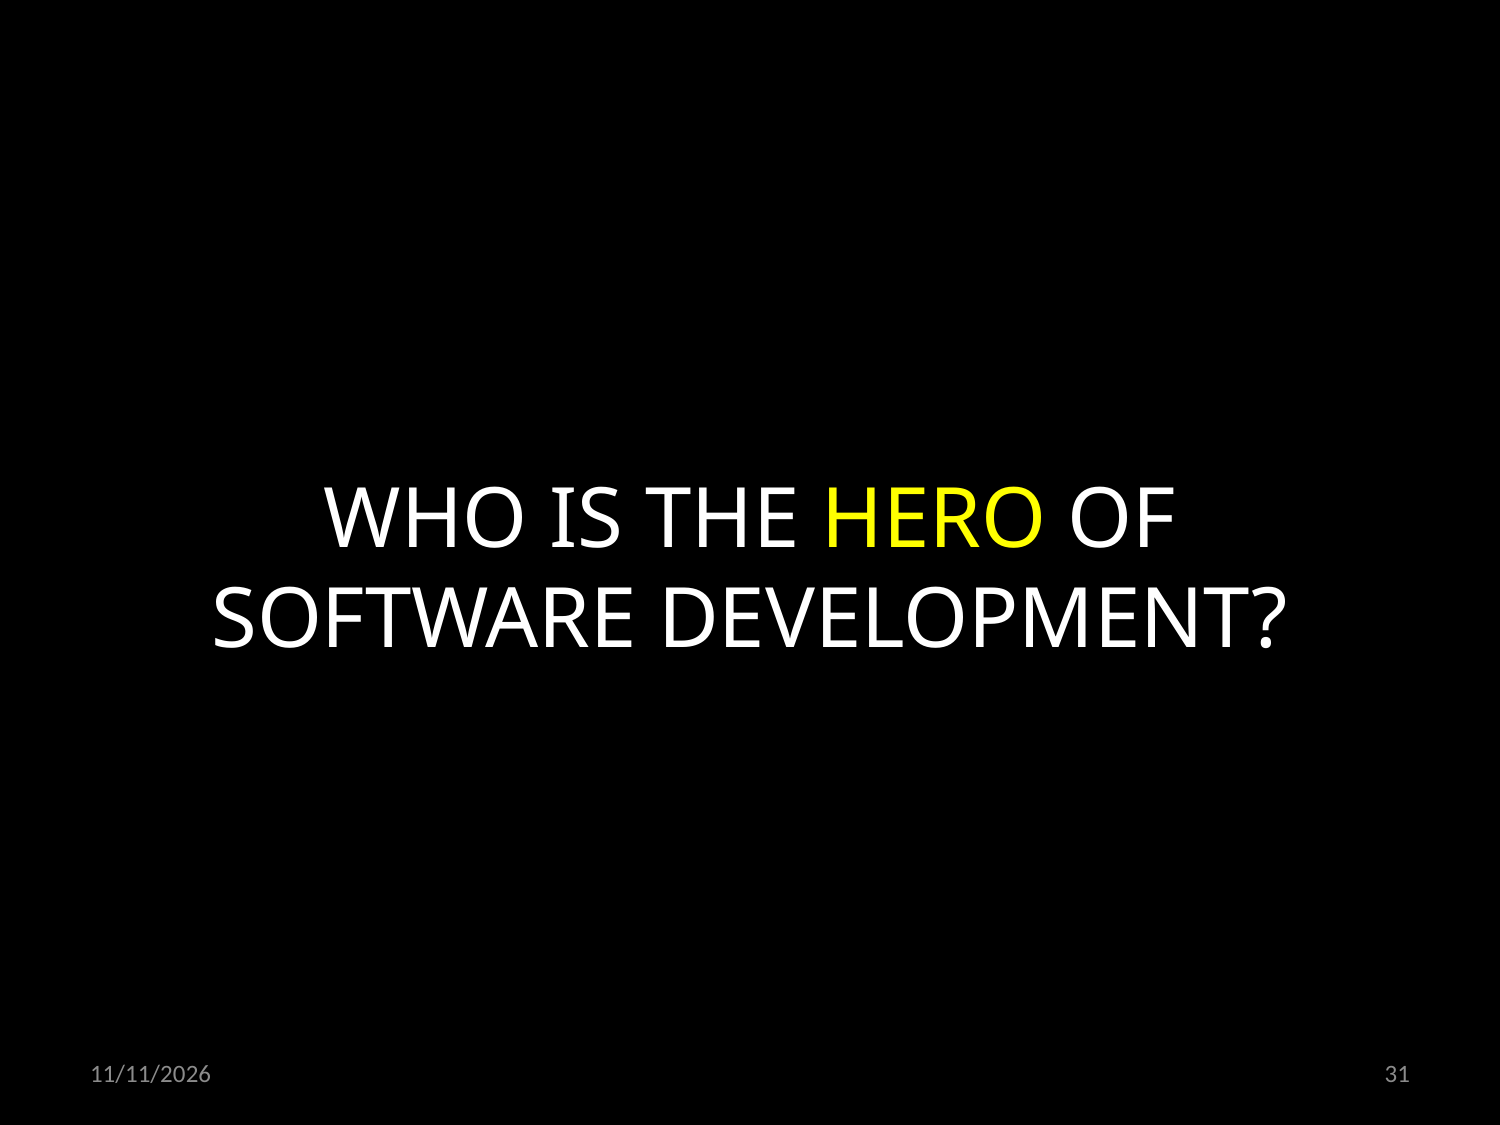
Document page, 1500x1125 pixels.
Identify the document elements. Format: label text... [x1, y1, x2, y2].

slide_number 31 [1074, 1042, 1425, 1103]
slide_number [75, 1042, 425, 1103]
list WHO IS THE HERO OF SOFTWARE DEVELOPMENT? [0, 457, 1500, 559]
